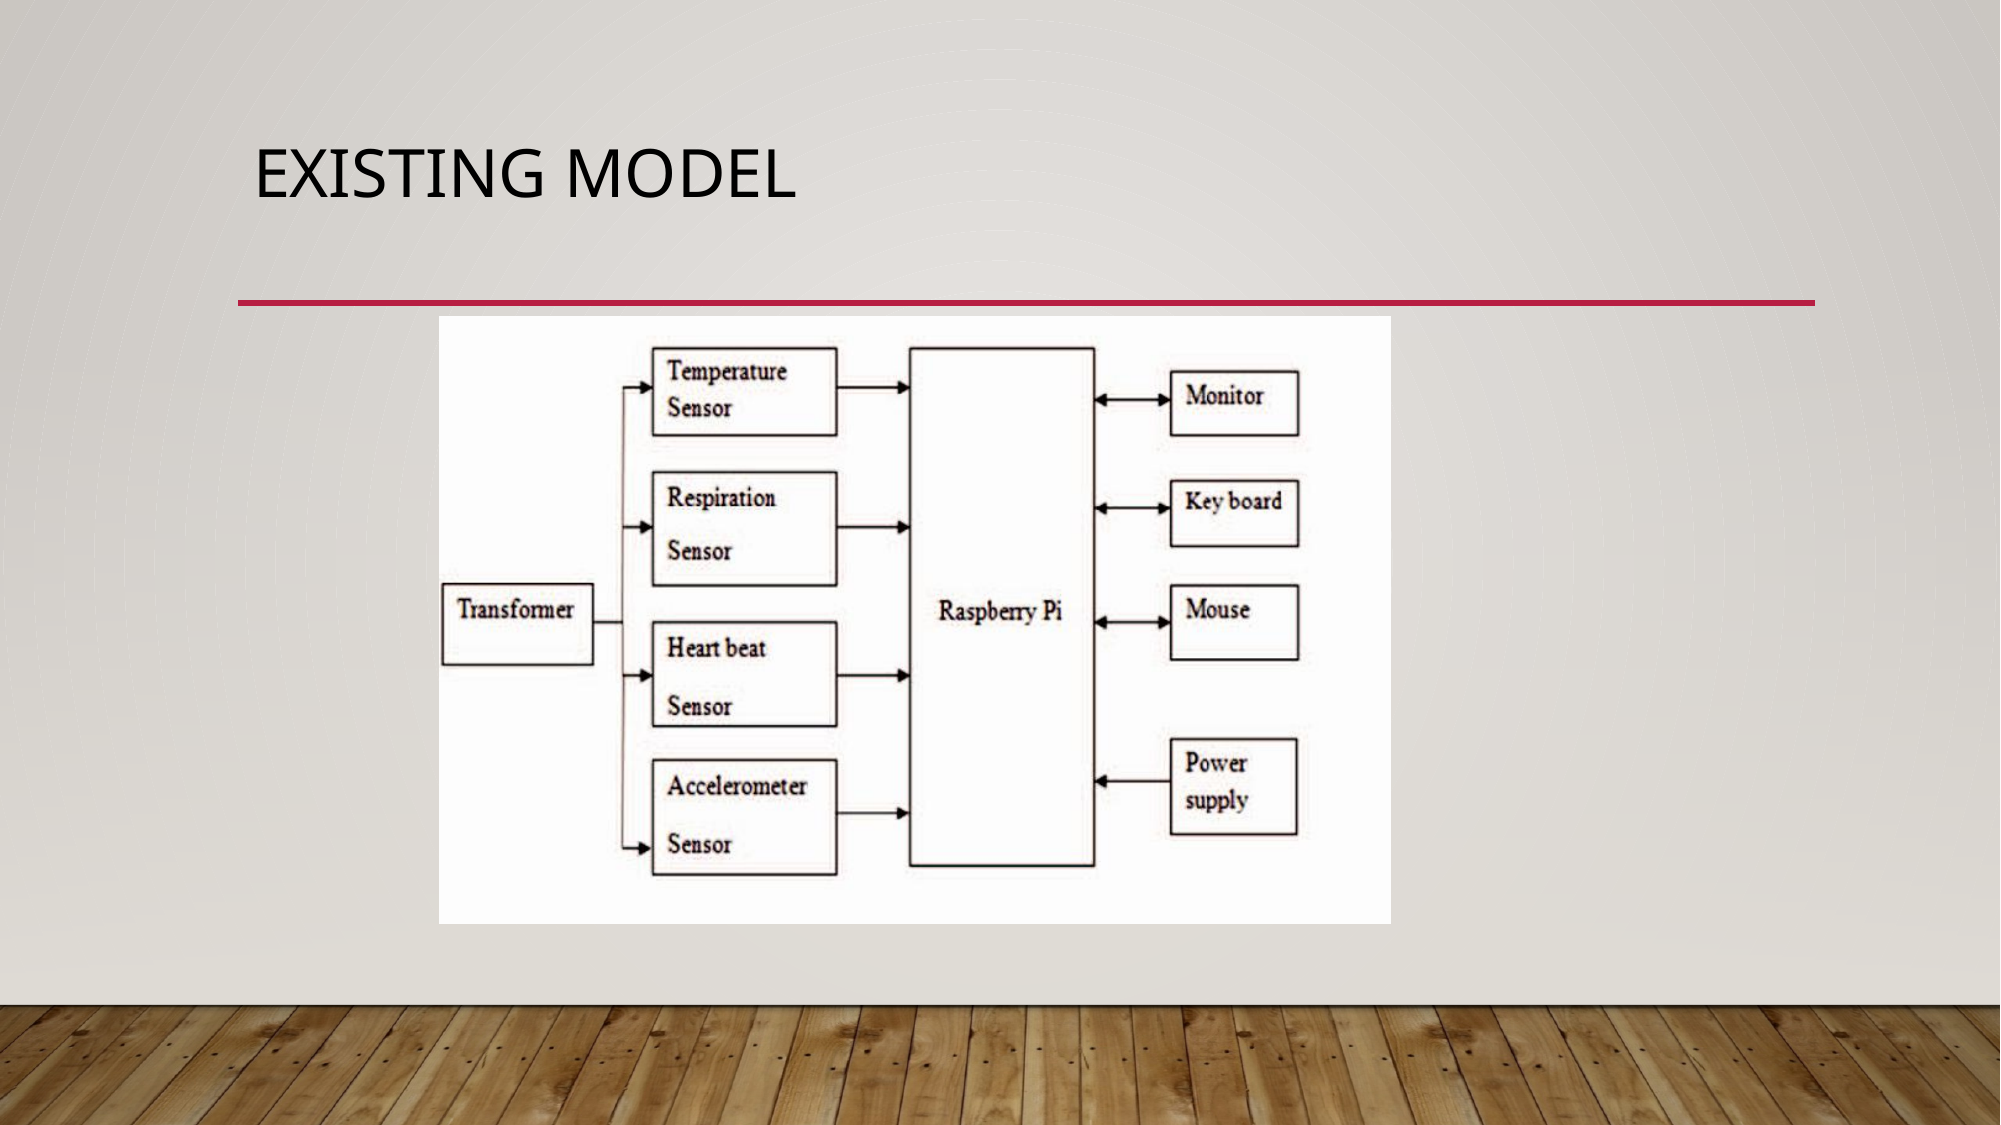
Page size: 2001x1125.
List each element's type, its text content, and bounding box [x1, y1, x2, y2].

picture [439, 316, 1391, 925]
title Existing model [238, 131, 1814, 305]
picture [0, 1005, 2000, 1125]
